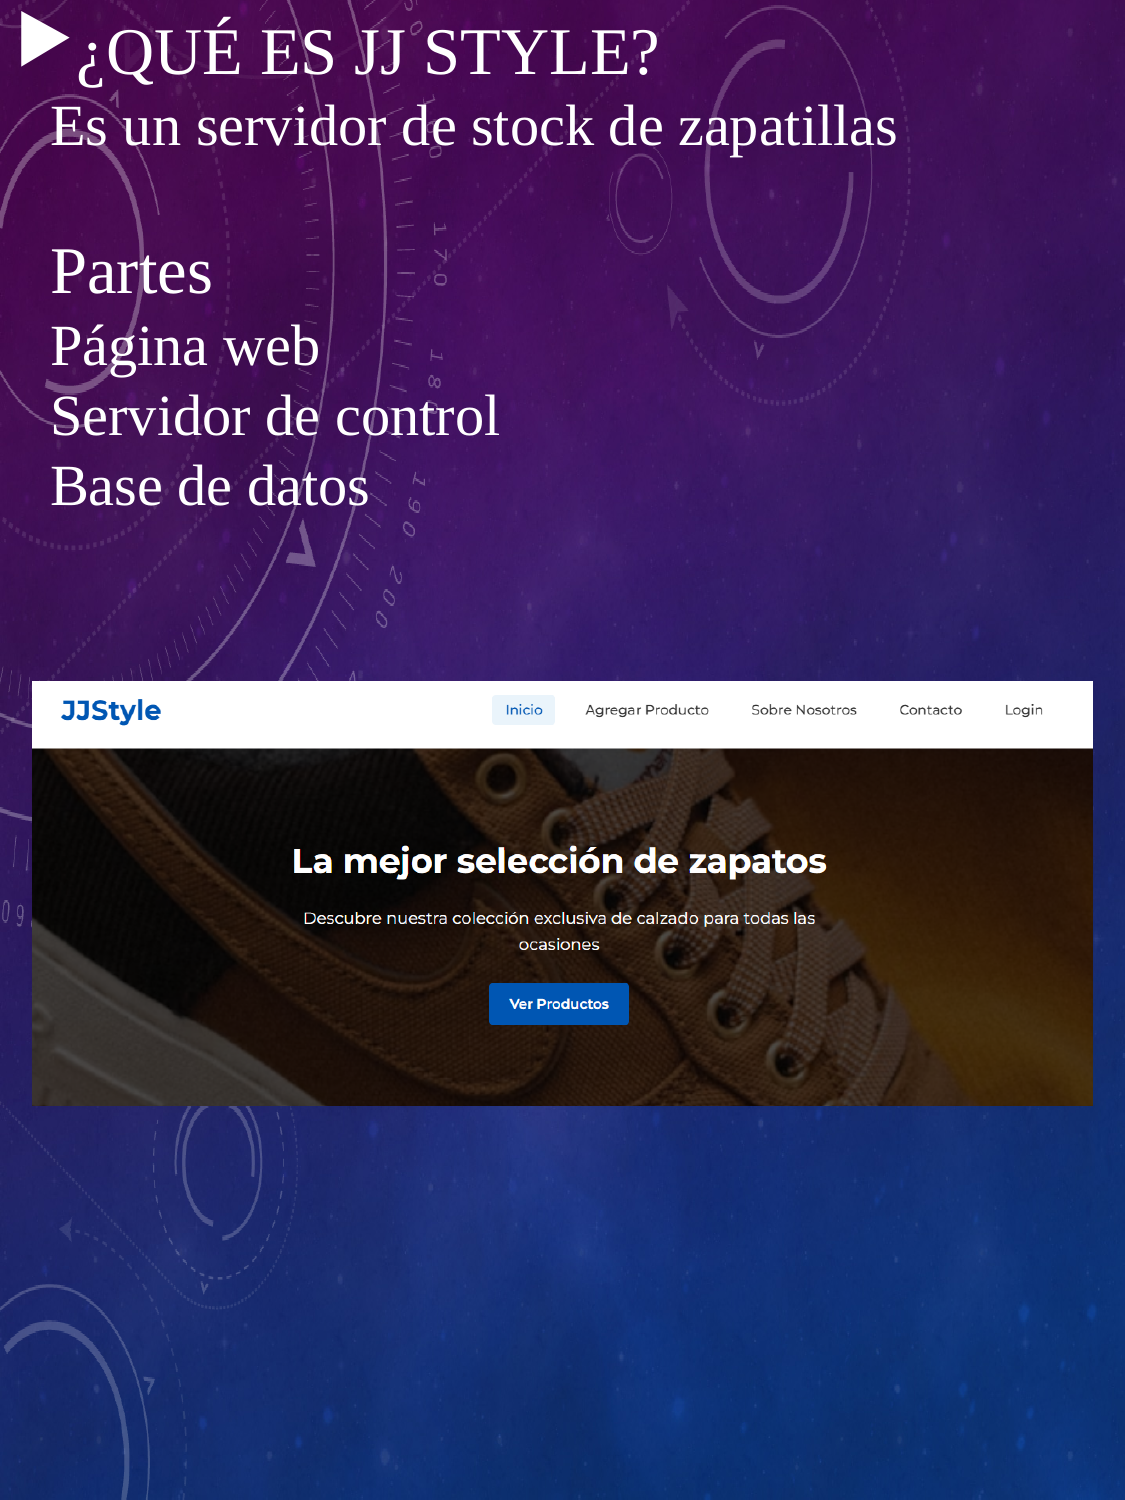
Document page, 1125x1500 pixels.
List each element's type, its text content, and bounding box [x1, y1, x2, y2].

title ¿Qué es JJ STYLE? Es un servidor de stock de zapatillas Partes Página web Servidor de control Base de datos [0, 0, 1125, 1500]
picture [31, 680, 1094, 1107]
